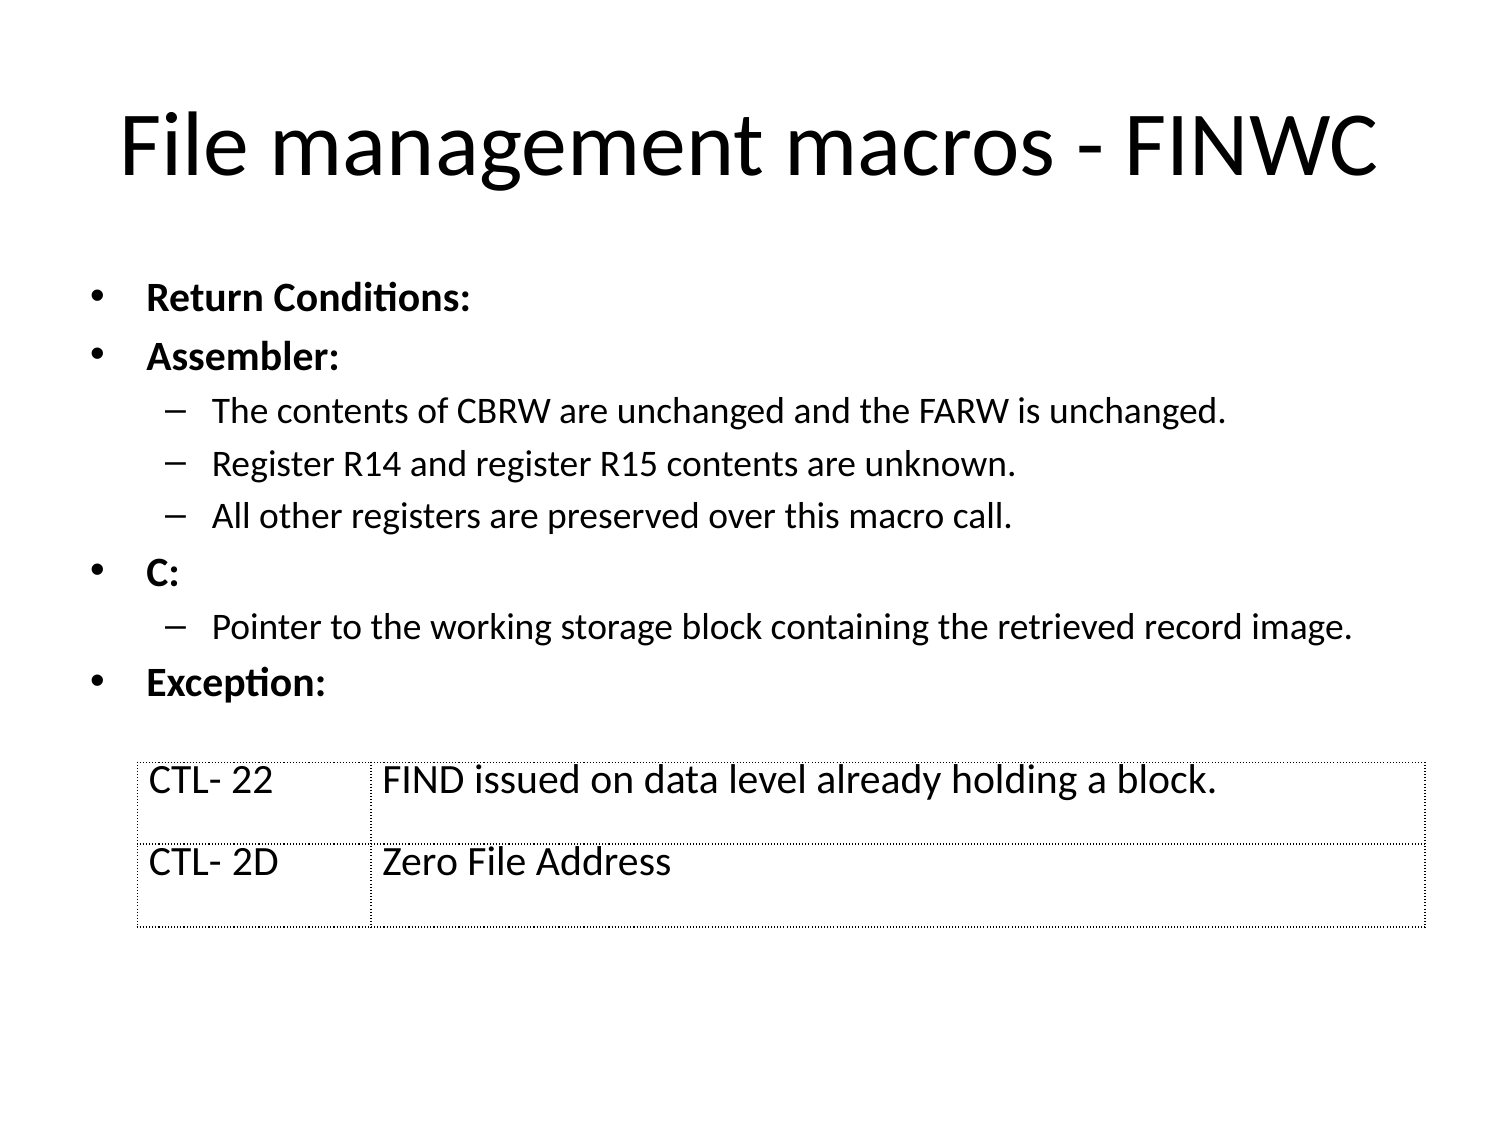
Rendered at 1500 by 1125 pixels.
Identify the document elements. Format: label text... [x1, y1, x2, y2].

table_header CTL- 22 [137, 763, 371, 844]
table_cell Zero File Address [371, 844, 1425, 927]
list Return Conditions: Assembler: The contents of CBRW are unchanged and the FARW is unchanged. Register R14 and register R15 contents are unknown. All other registers are preserved over this macro call. C: Pointer to the working storage block containing the retrieved record image. Exception: [75, 262, 1425, 1005]
table_cell CTL- 2D [137, 844, 371, 927]
table_header FIND issued on data level already holding a block. [371, 763, 1425, 844]
title File management macros - FINWC [75, 45, 1425, 233]
